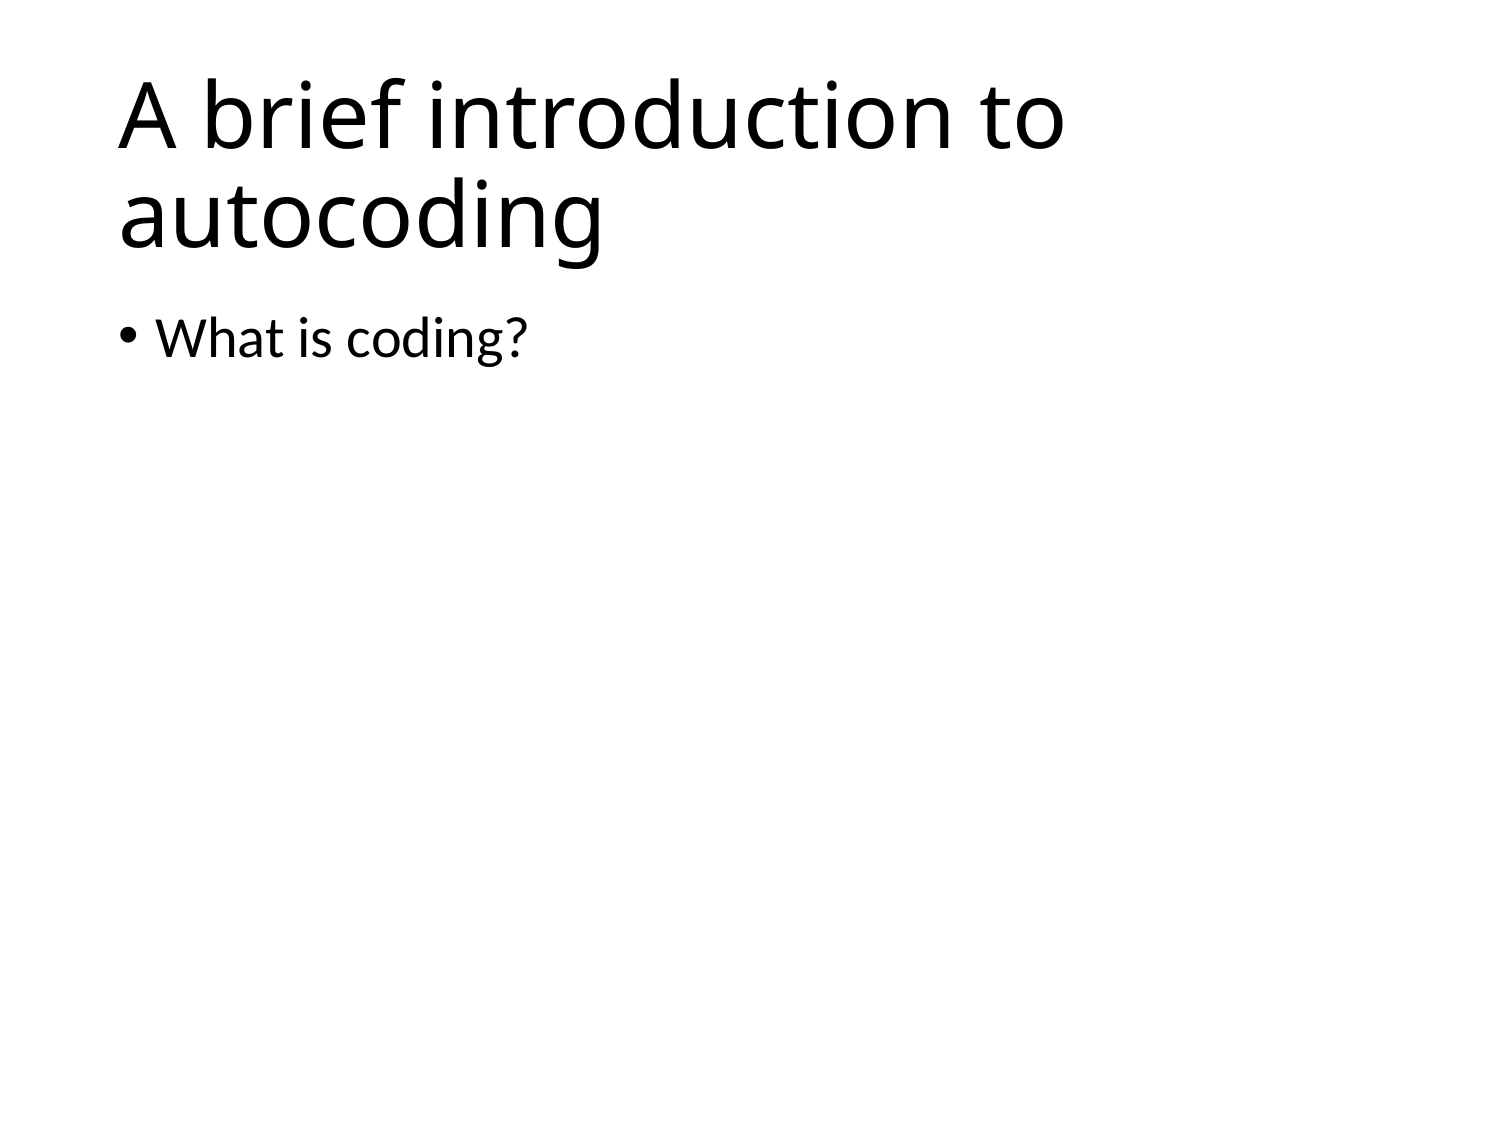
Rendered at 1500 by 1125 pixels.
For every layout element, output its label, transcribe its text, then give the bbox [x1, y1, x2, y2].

title A brief introduction to autocoding [103, 59, 1397, 278]
list What is coding? [103, 299, 1397, 1014]
